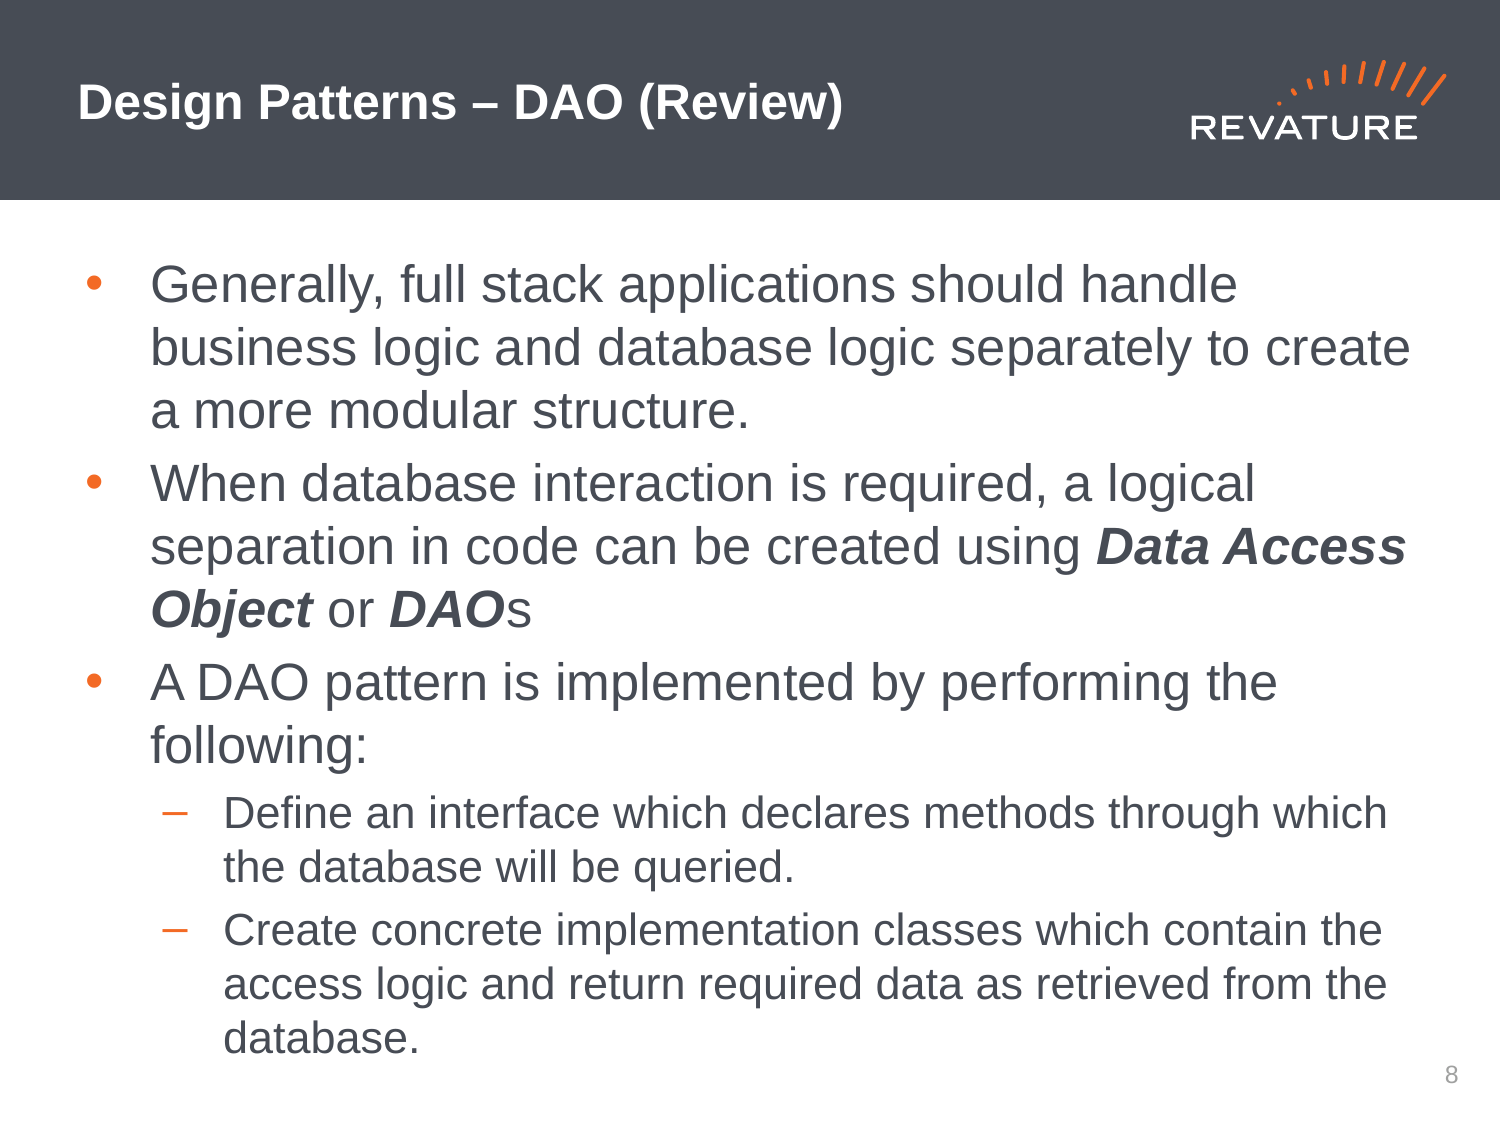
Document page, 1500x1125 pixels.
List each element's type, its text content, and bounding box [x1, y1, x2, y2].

slide_number 7 [1332, 1043, 1474, 1104]
list Generally, full stack applications should handle business logic and database logic separately to create a more modular structure. When database interaction is required, a logical separation in code can be created using Data Access Object or DAOs A DAO pattern is implemented by performing the following: Define an interface which declares methods through which the database will be queried. Create concrete implementation classes which contain the access logic and return required data as retrieved from the database. [62, 243, 1438, 1074]
title Design Patterns – DAO (Review) [62, 0, 1084, 200]
